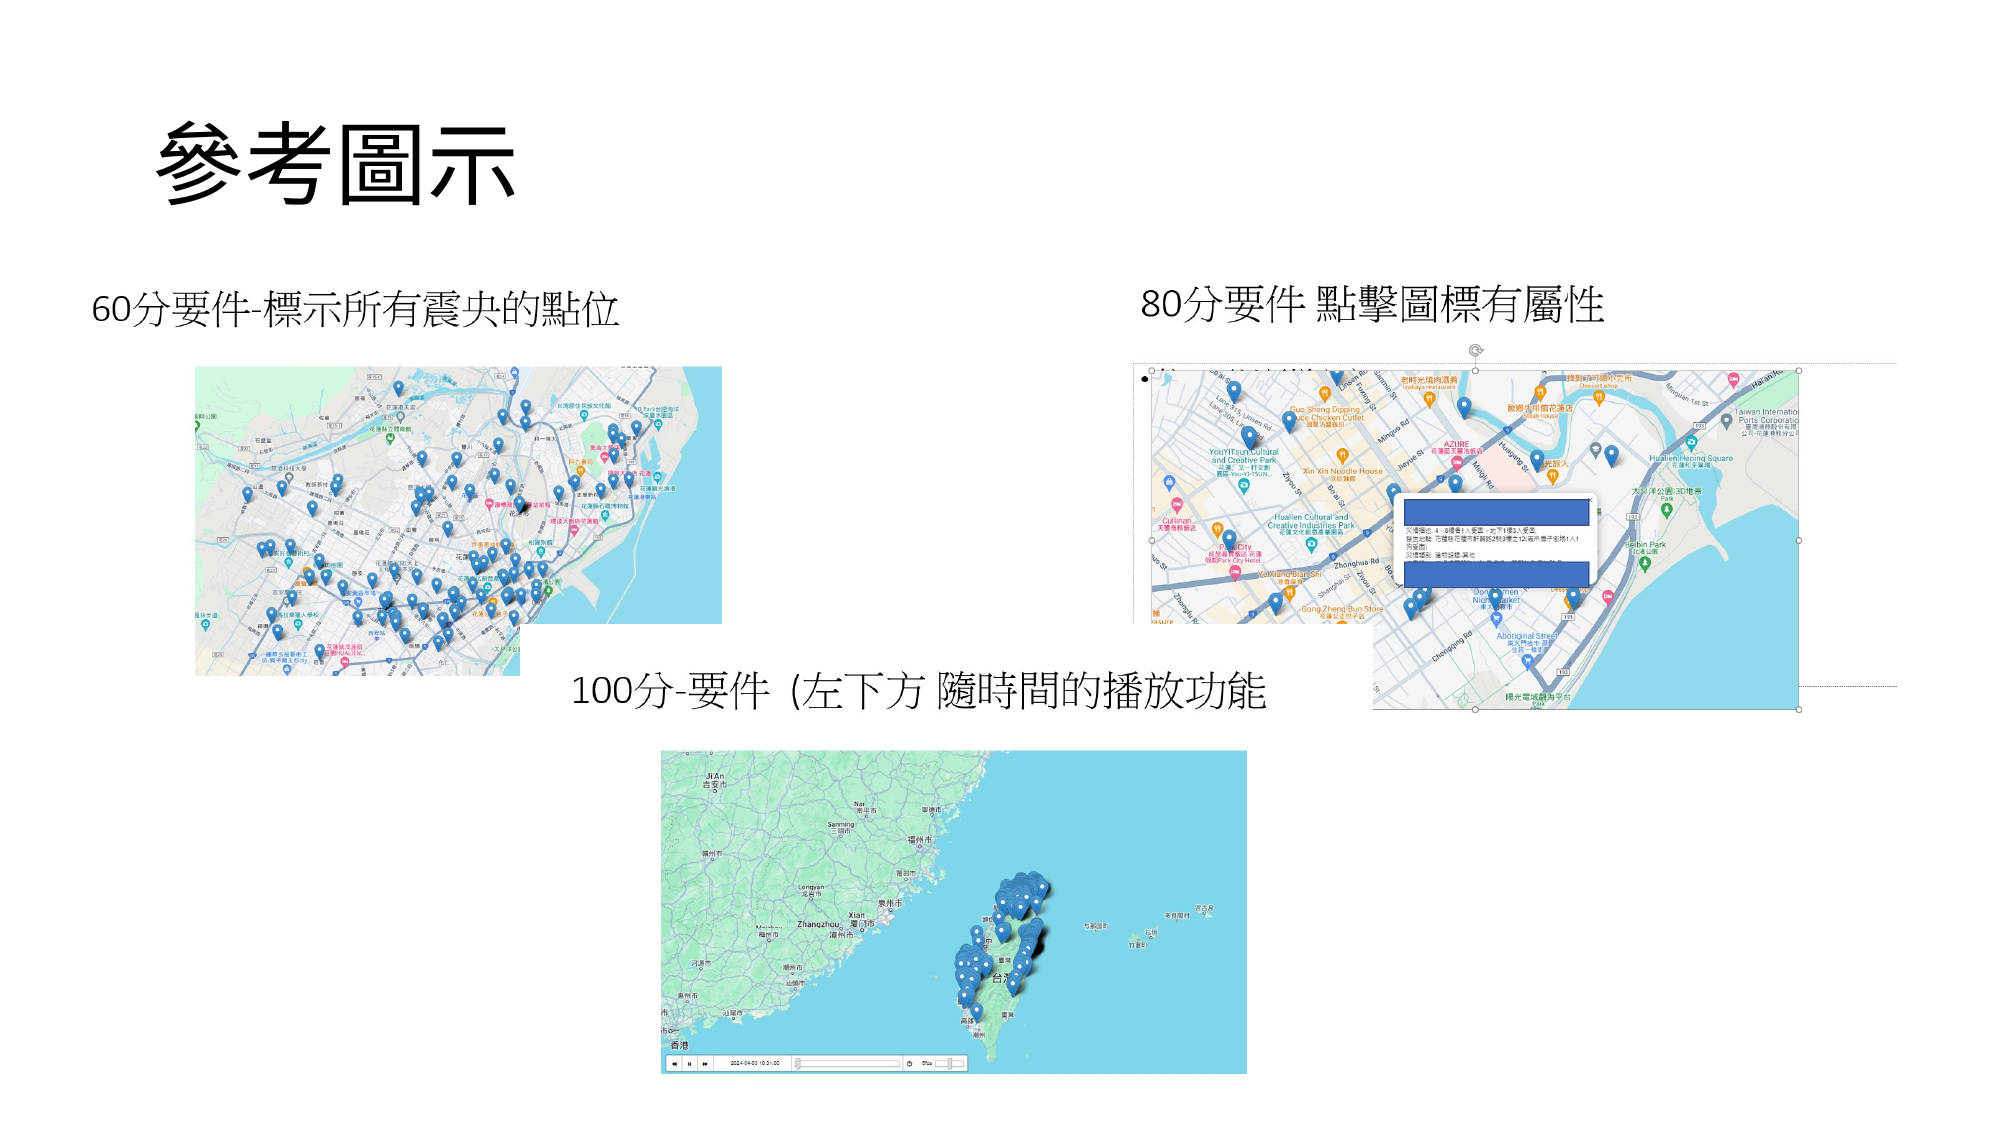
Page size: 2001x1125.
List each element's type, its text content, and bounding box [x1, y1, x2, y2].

picture [26, 241, 1897, 1107]
title 參考圖示 [137, 59, 1863, 278]
